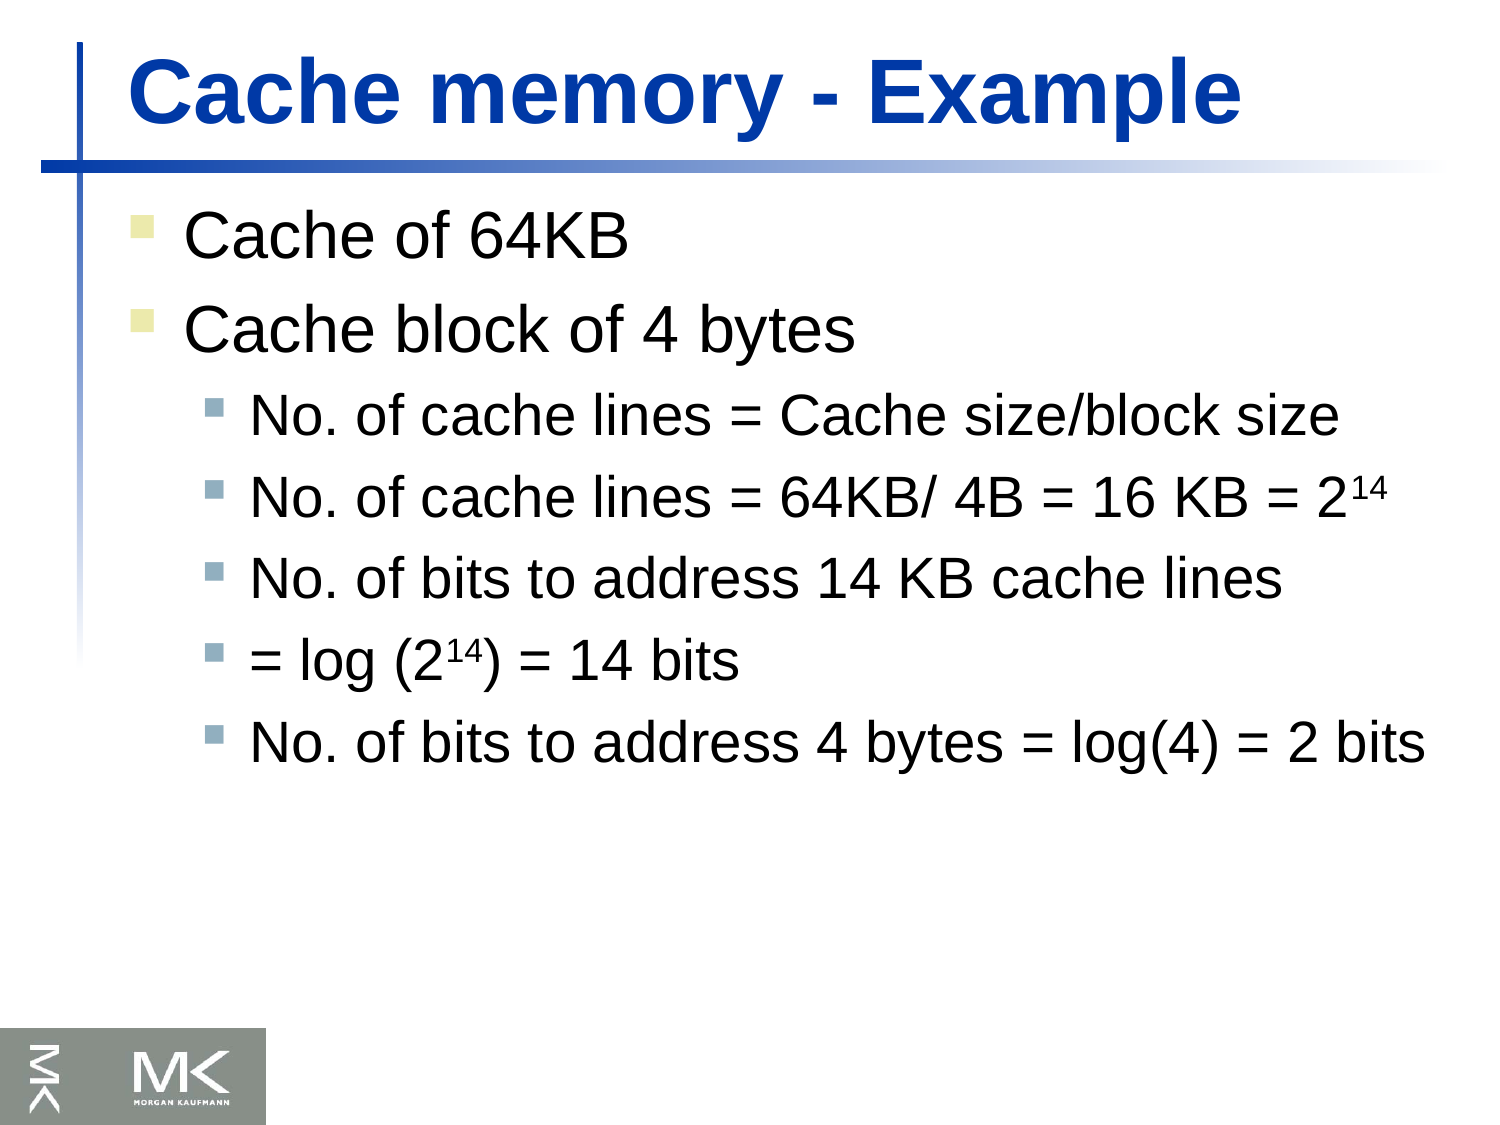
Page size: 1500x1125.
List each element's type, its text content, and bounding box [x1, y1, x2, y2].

list Cache of 64KB Cache block of 4 bytes No. of cache lines = Cache size/block size No. of cache lines = 64KB/ 4B = 16 KB = 214 No. of bits to address 14 KB cache lines = log (214) = 14 bits No. of bits to address 4 bytes = log(4) = 2 bits [112, 184, 1469, 1024]
picture [0, 1028, 266, 1125]
title Cache memory - Example [112, 23, 1468, 149]
